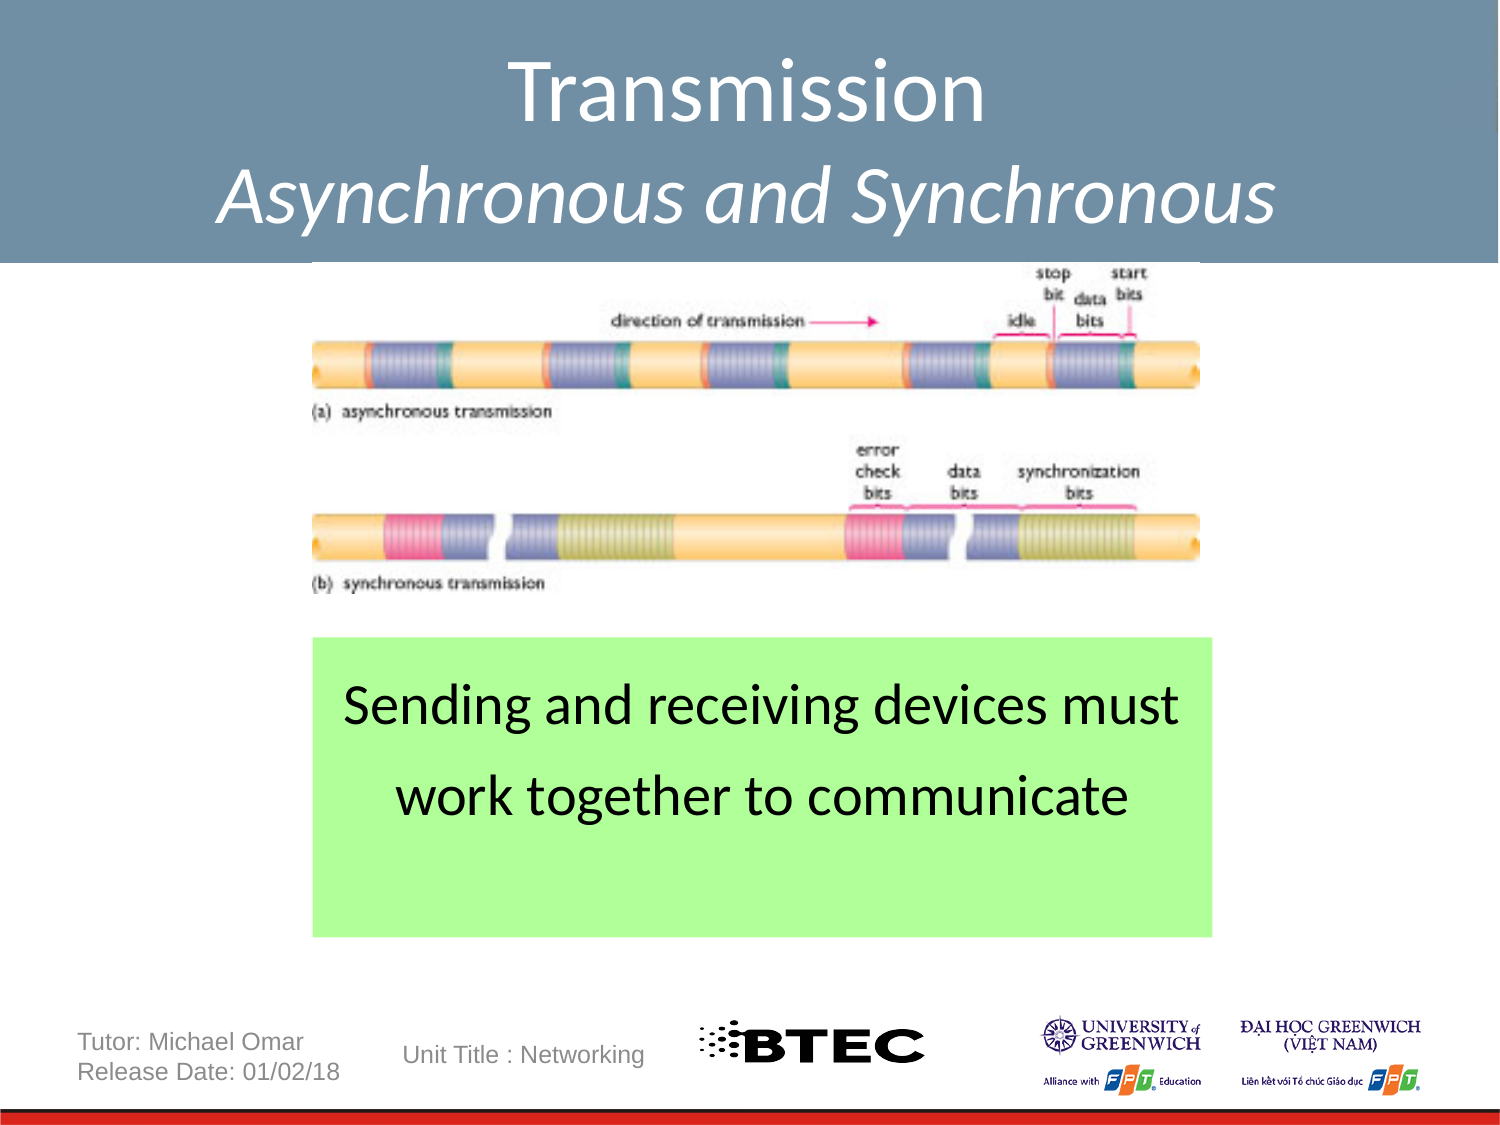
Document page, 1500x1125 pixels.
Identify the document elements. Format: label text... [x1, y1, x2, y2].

picture [0, 0, 1499, 594]
picture [0, 1109, 1500, 1125]
list Sending and receiving devices must work together to communicate [312, 637, 1213, 938]
picture [1037, 1012, 1425, 1102]
picture [699, 1020, 925, 1063]
